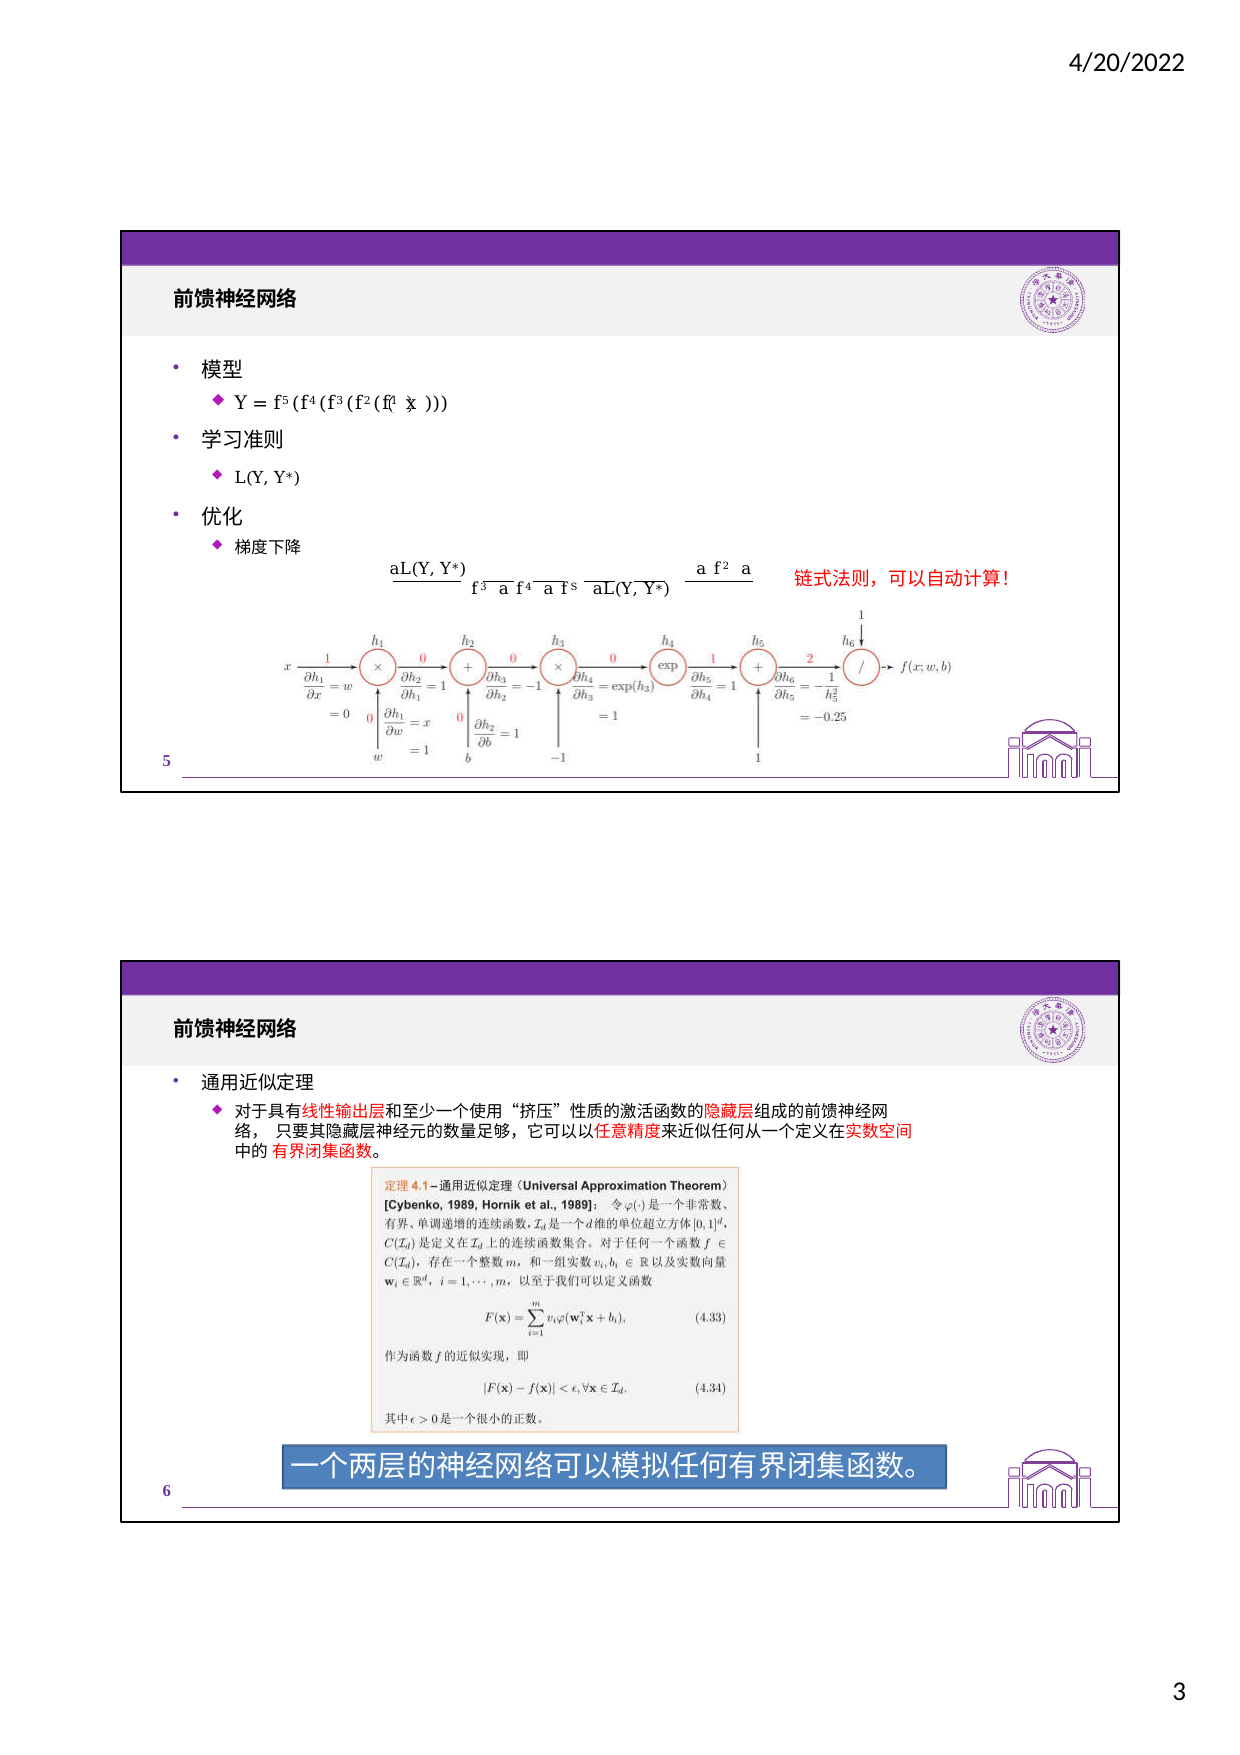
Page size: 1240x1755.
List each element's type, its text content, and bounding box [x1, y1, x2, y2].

text_box 4/20/2022 [1066, 41, 1189, 77]
text_box [120, 961, 1119, 1522]
slide_number 1 [1165, 1678, 1193, 1755]
text_box [120, 231, 1119, 792]
